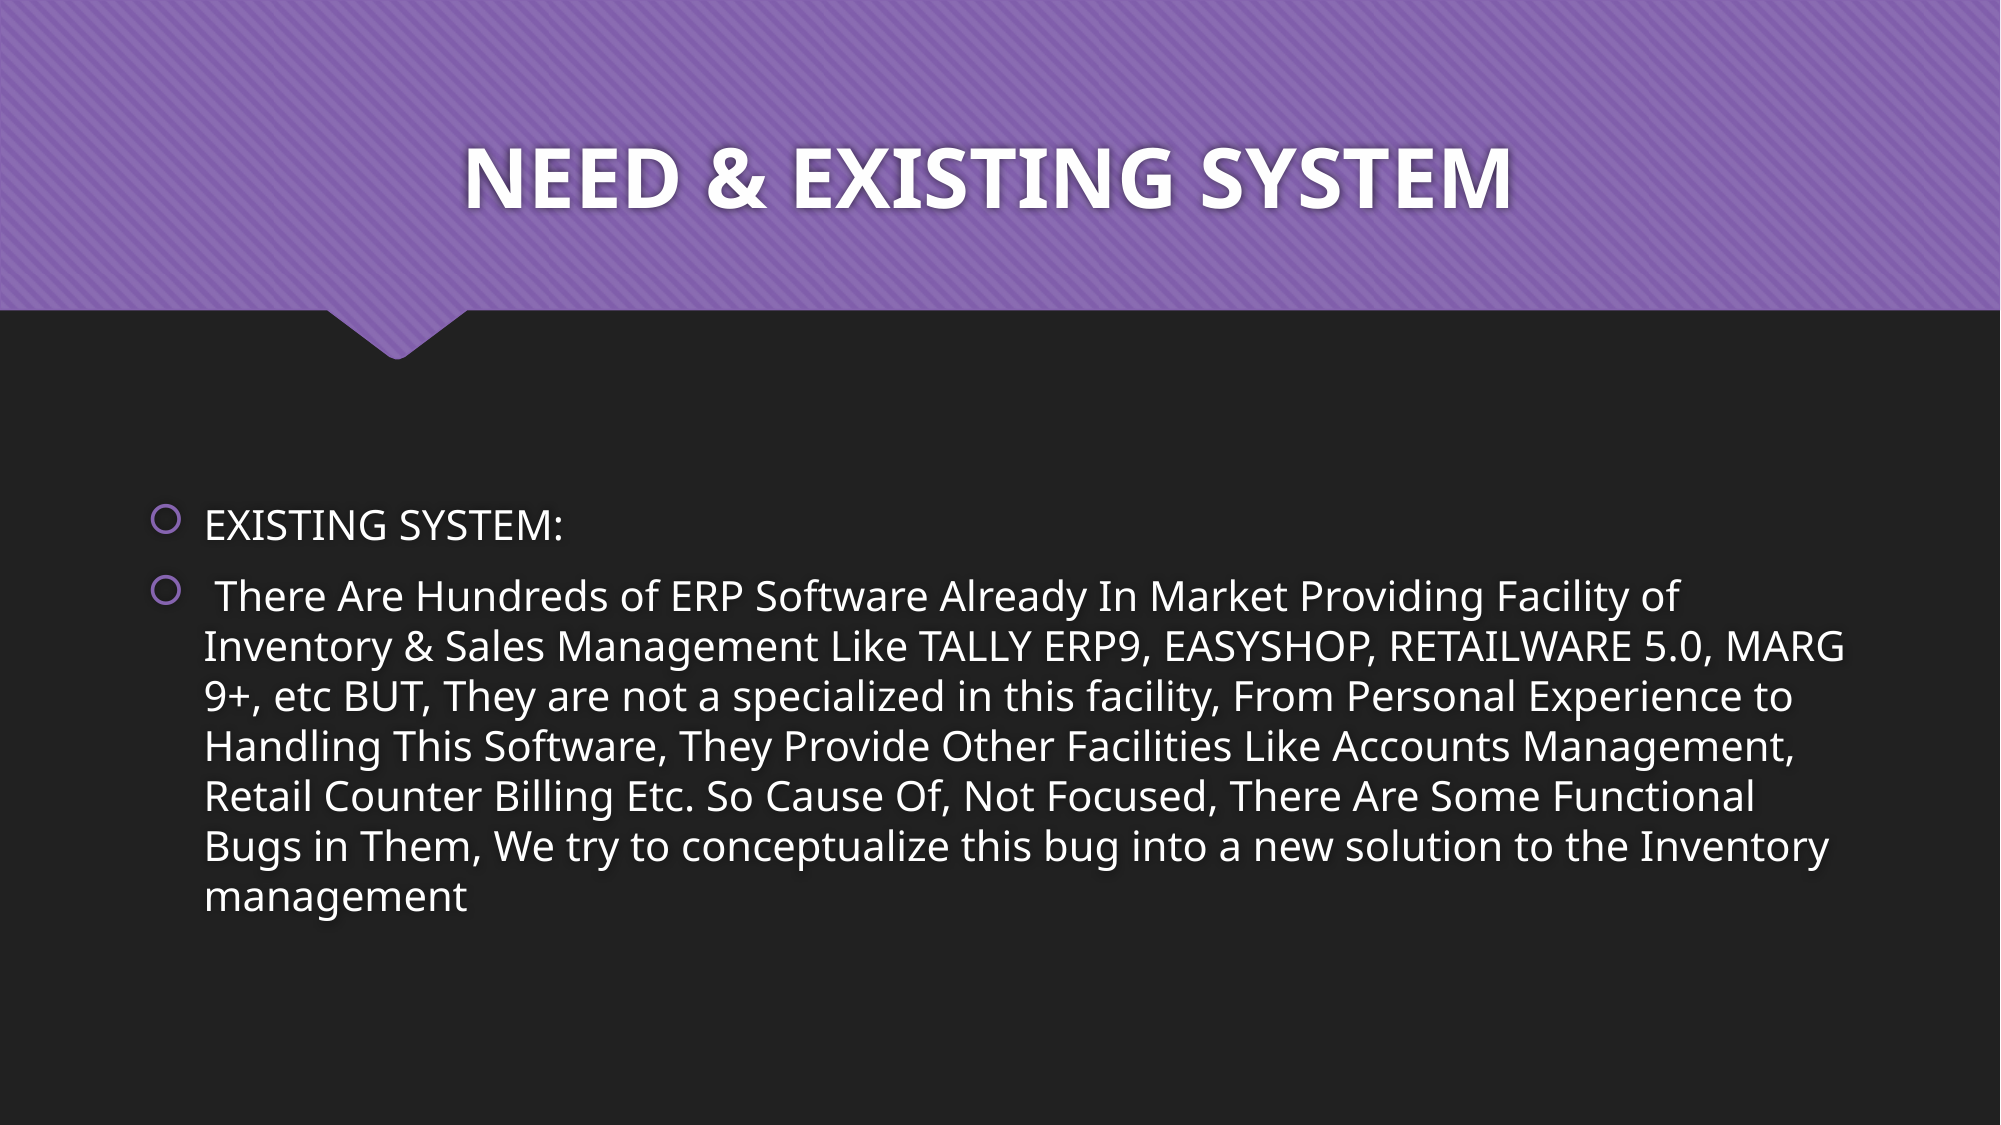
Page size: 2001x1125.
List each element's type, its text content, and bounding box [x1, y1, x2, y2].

title NEED & EXISTING SYSTEM [132, 73, 1868, 233]
list EXISTING SYSTEM: There Are Hundreds of ERP Software Already In Market Providing Facility of Inventory & Sales Management Like TALLY ERP9, EASYSHOP, RETAILWARE 5.0, MARG 9+, etc BUT, They are not a specialized in this facility, From Personal Experience to Handling This Software, They Provide Other Facilities Like Accounts Management, Retail Counter Billing Etc. So Cause Of, Not Focused, There Are Some Functional Bugs in Them, We try to conceptualize this bug into a new solution to the Inventory management [132, 411, 1864, 1008]
